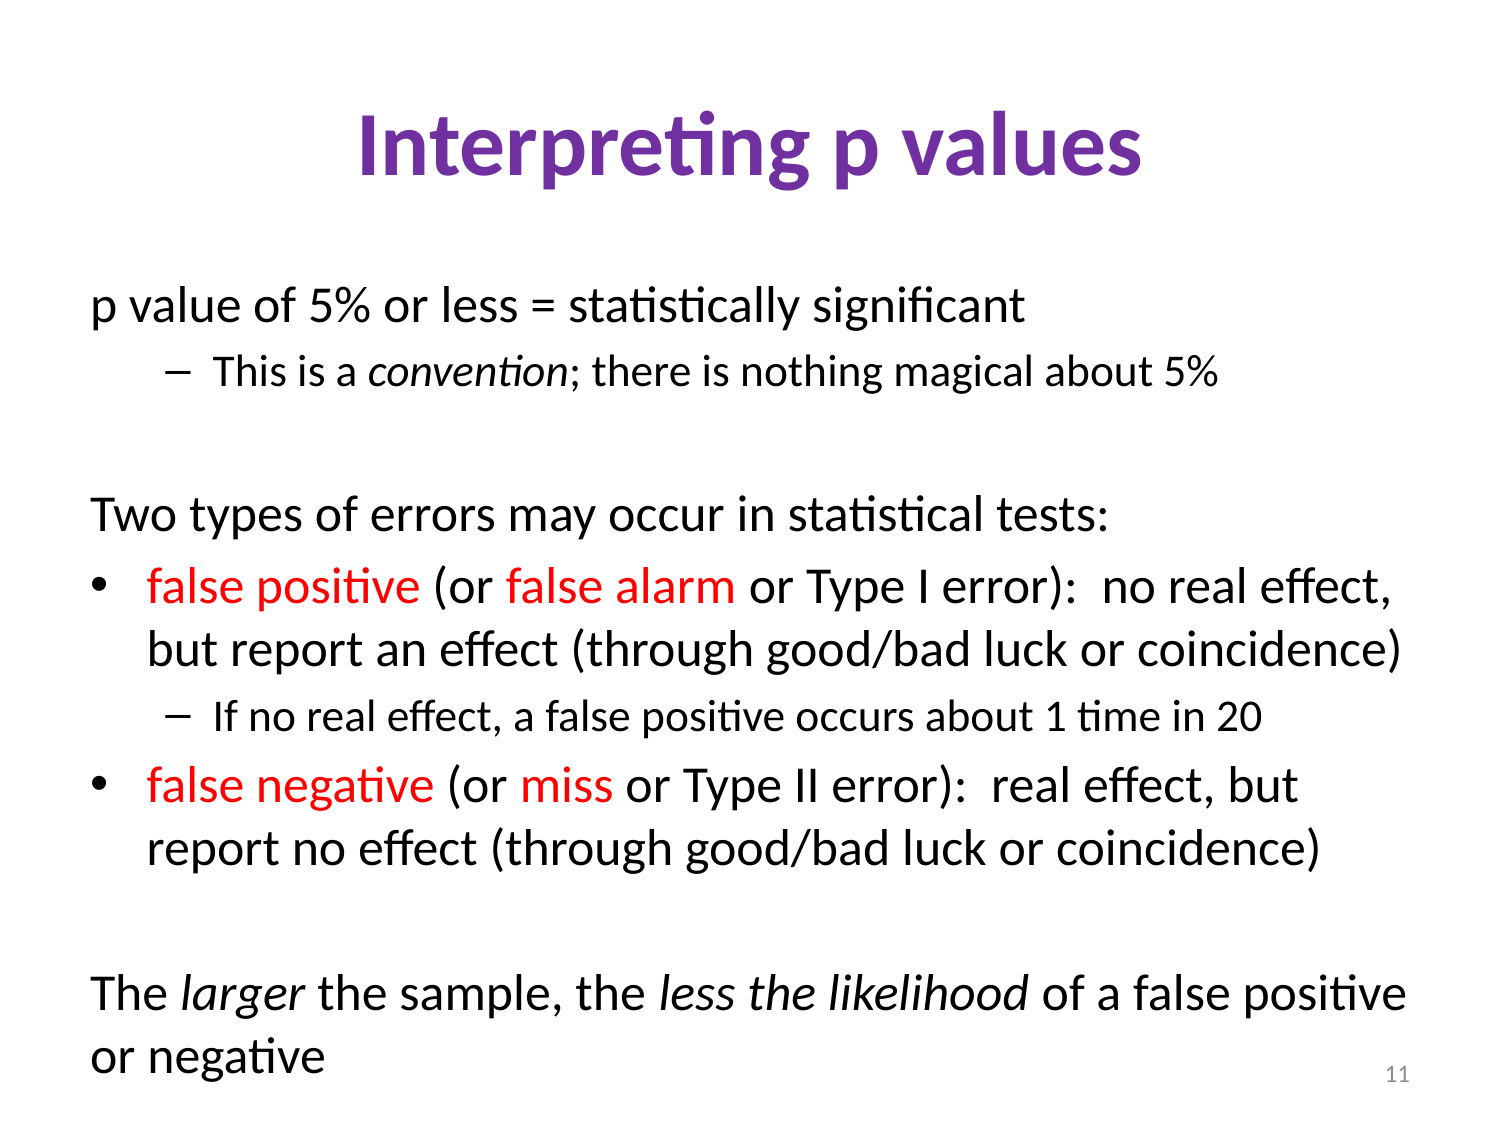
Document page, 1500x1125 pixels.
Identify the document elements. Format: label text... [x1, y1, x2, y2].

slide_number 11 [1074, 1042, 1425, 1103]
title Interpreting p values [75, 45, 1425, 233]
list p value of 5% or less = statistically significant This is a convention; there is nothing magical about 5% Two types of errors may occur in statistical tests: false positive (or false alarm or Type I error): no real effect, but report an effect (through good/bad luck or coincidence) If no real effect, a false positive occurs about 1 time in 20 false negative (or miss or Type II error): real effect, but report no effect (through good/bad luck or coincidence) The larger the sample, the less the likelihood of a false positive or negative [75, 262, 1425, 1100]
